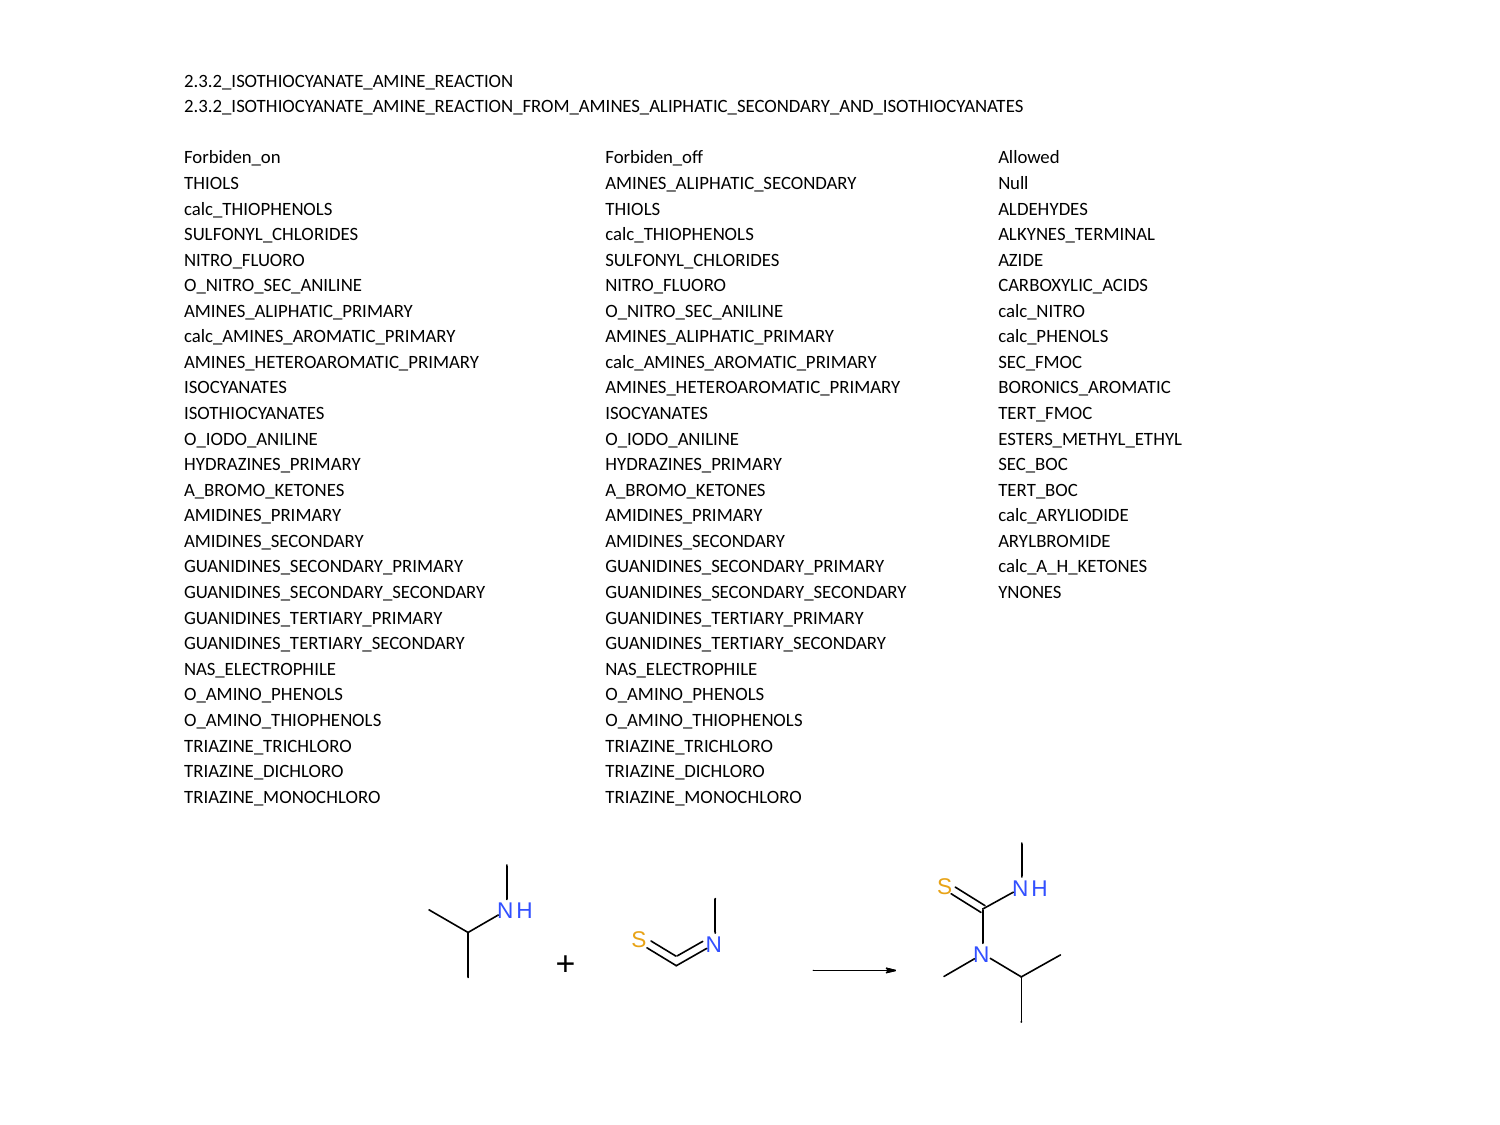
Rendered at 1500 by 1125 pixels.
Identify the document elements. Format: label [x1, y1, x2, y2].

table_cell [183, 92, 1328, 808]
text_box [407, 822, 1081, 1042]
table_header [183, 66, 1328, 92]
